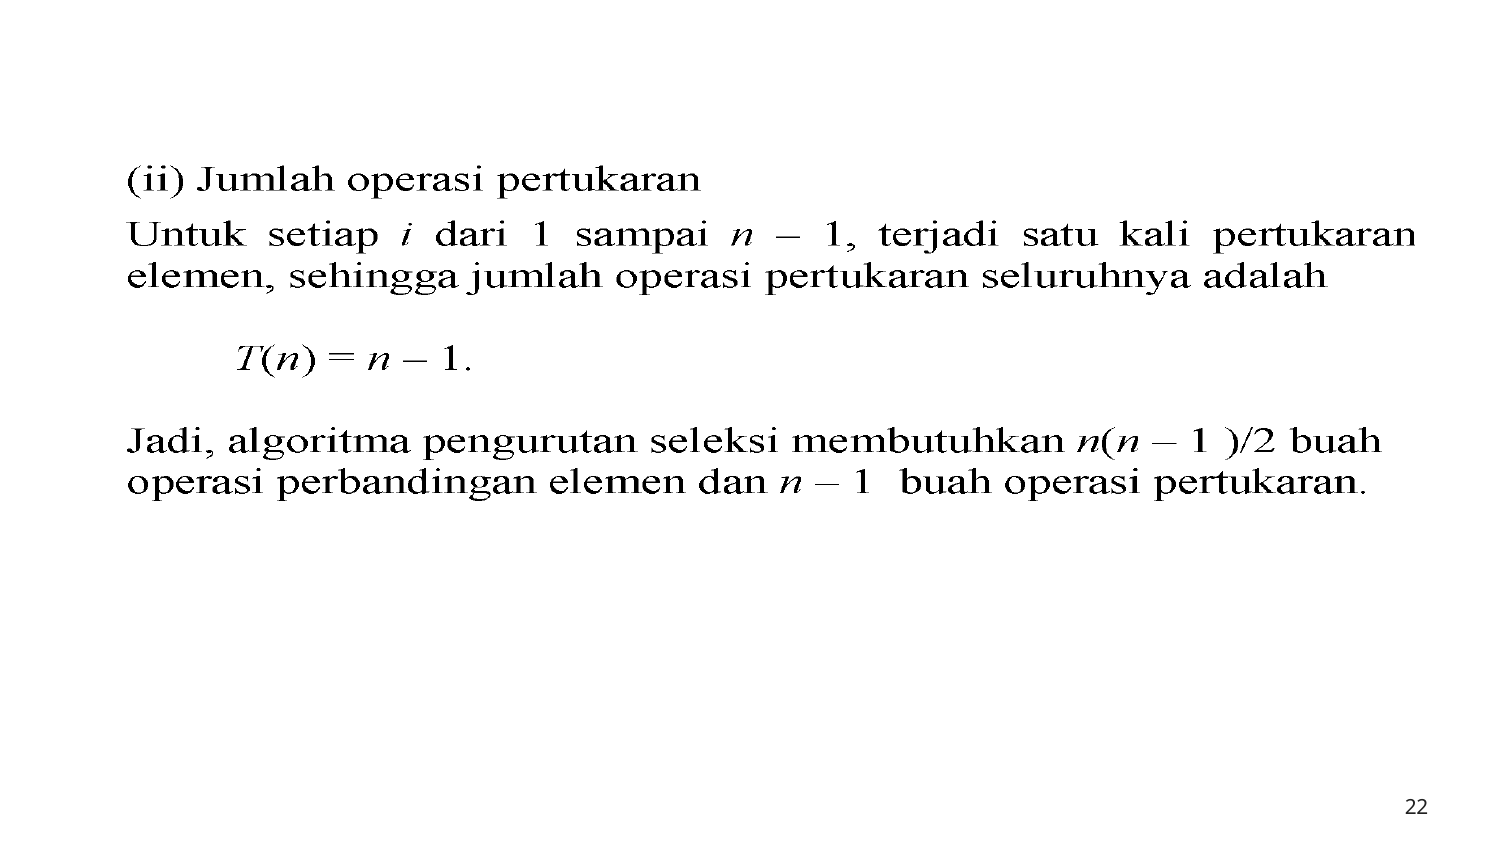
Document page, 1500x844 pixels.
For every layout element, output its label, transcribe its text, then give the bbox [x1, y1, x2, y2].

slide_number ‹#› [1389, 764, 1480, 830]
picture [125, 158, 1415, 543]
